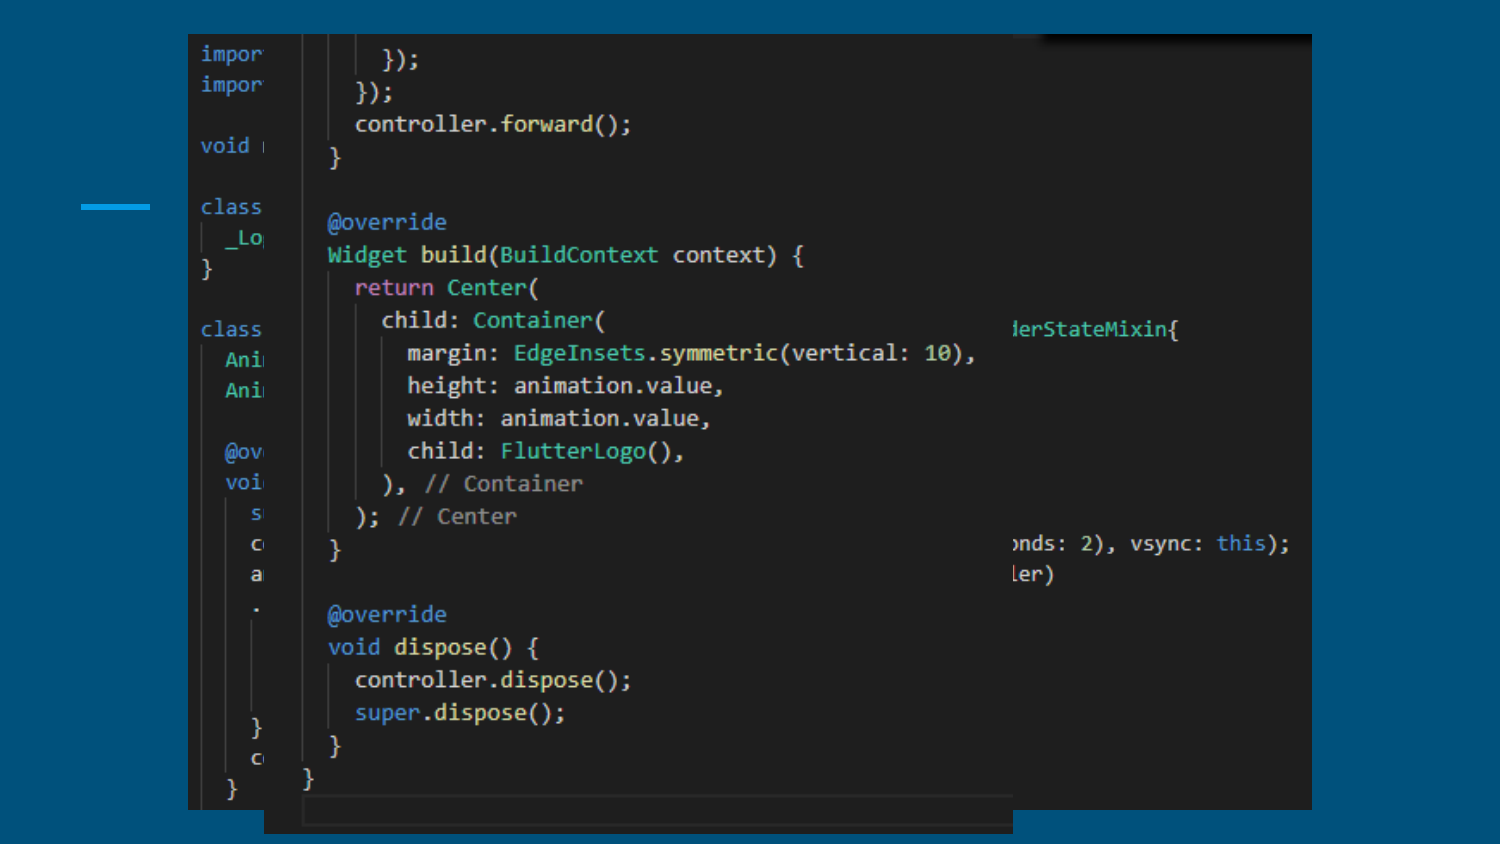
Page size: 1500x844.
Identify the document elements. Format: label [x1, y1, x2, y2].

picture [189, 35, 1311, 833]
